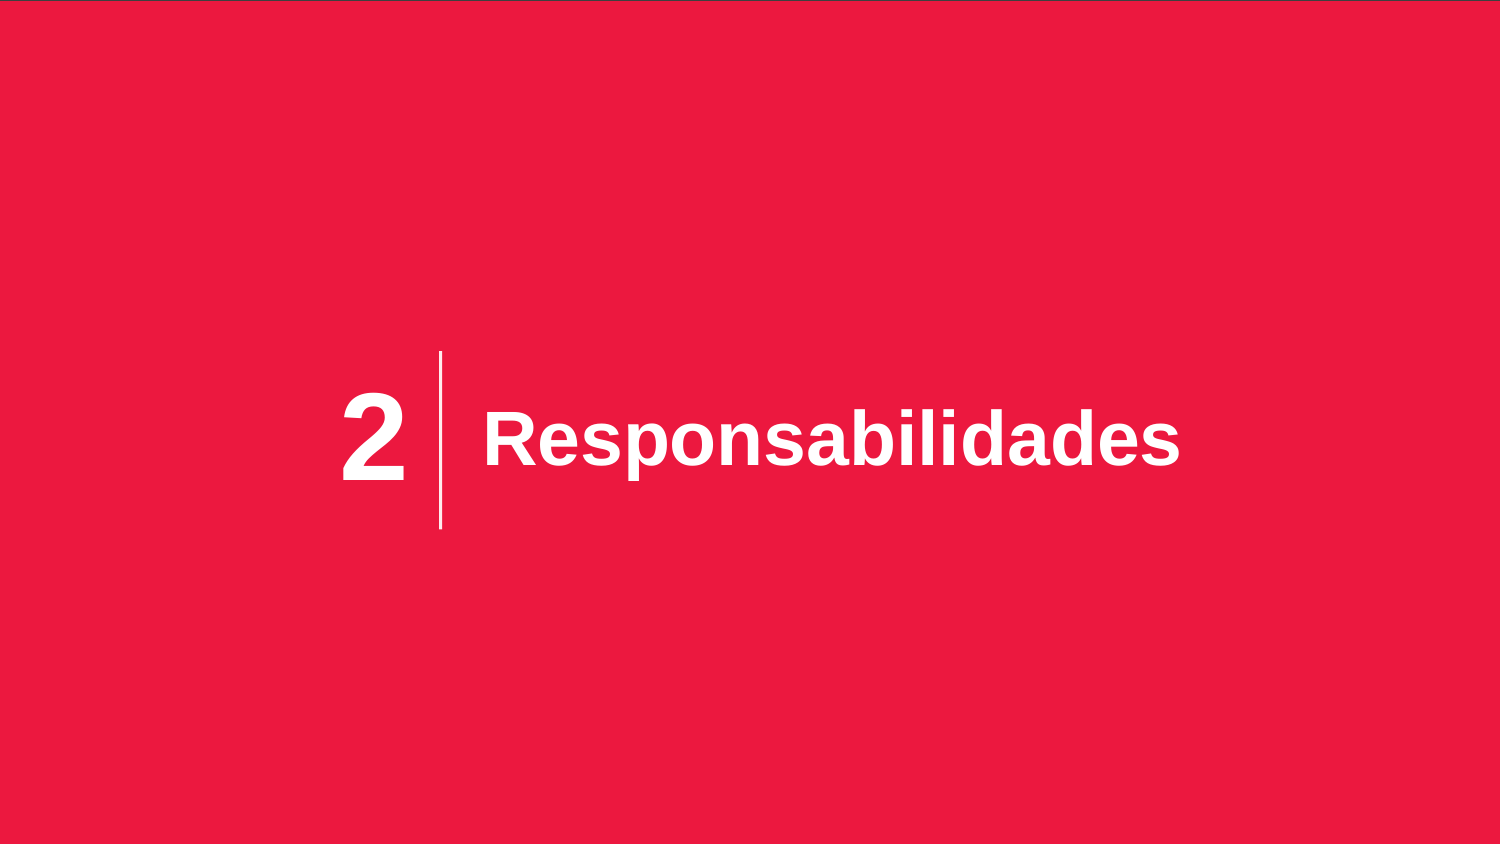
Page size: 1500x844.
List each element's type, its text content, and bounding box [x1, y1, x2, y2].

text_box 2 [324, 360, 415, 521]
text_box Responsabilidades [467, 245, 1256, 636]
text_box [439, 351, 443, 530]
